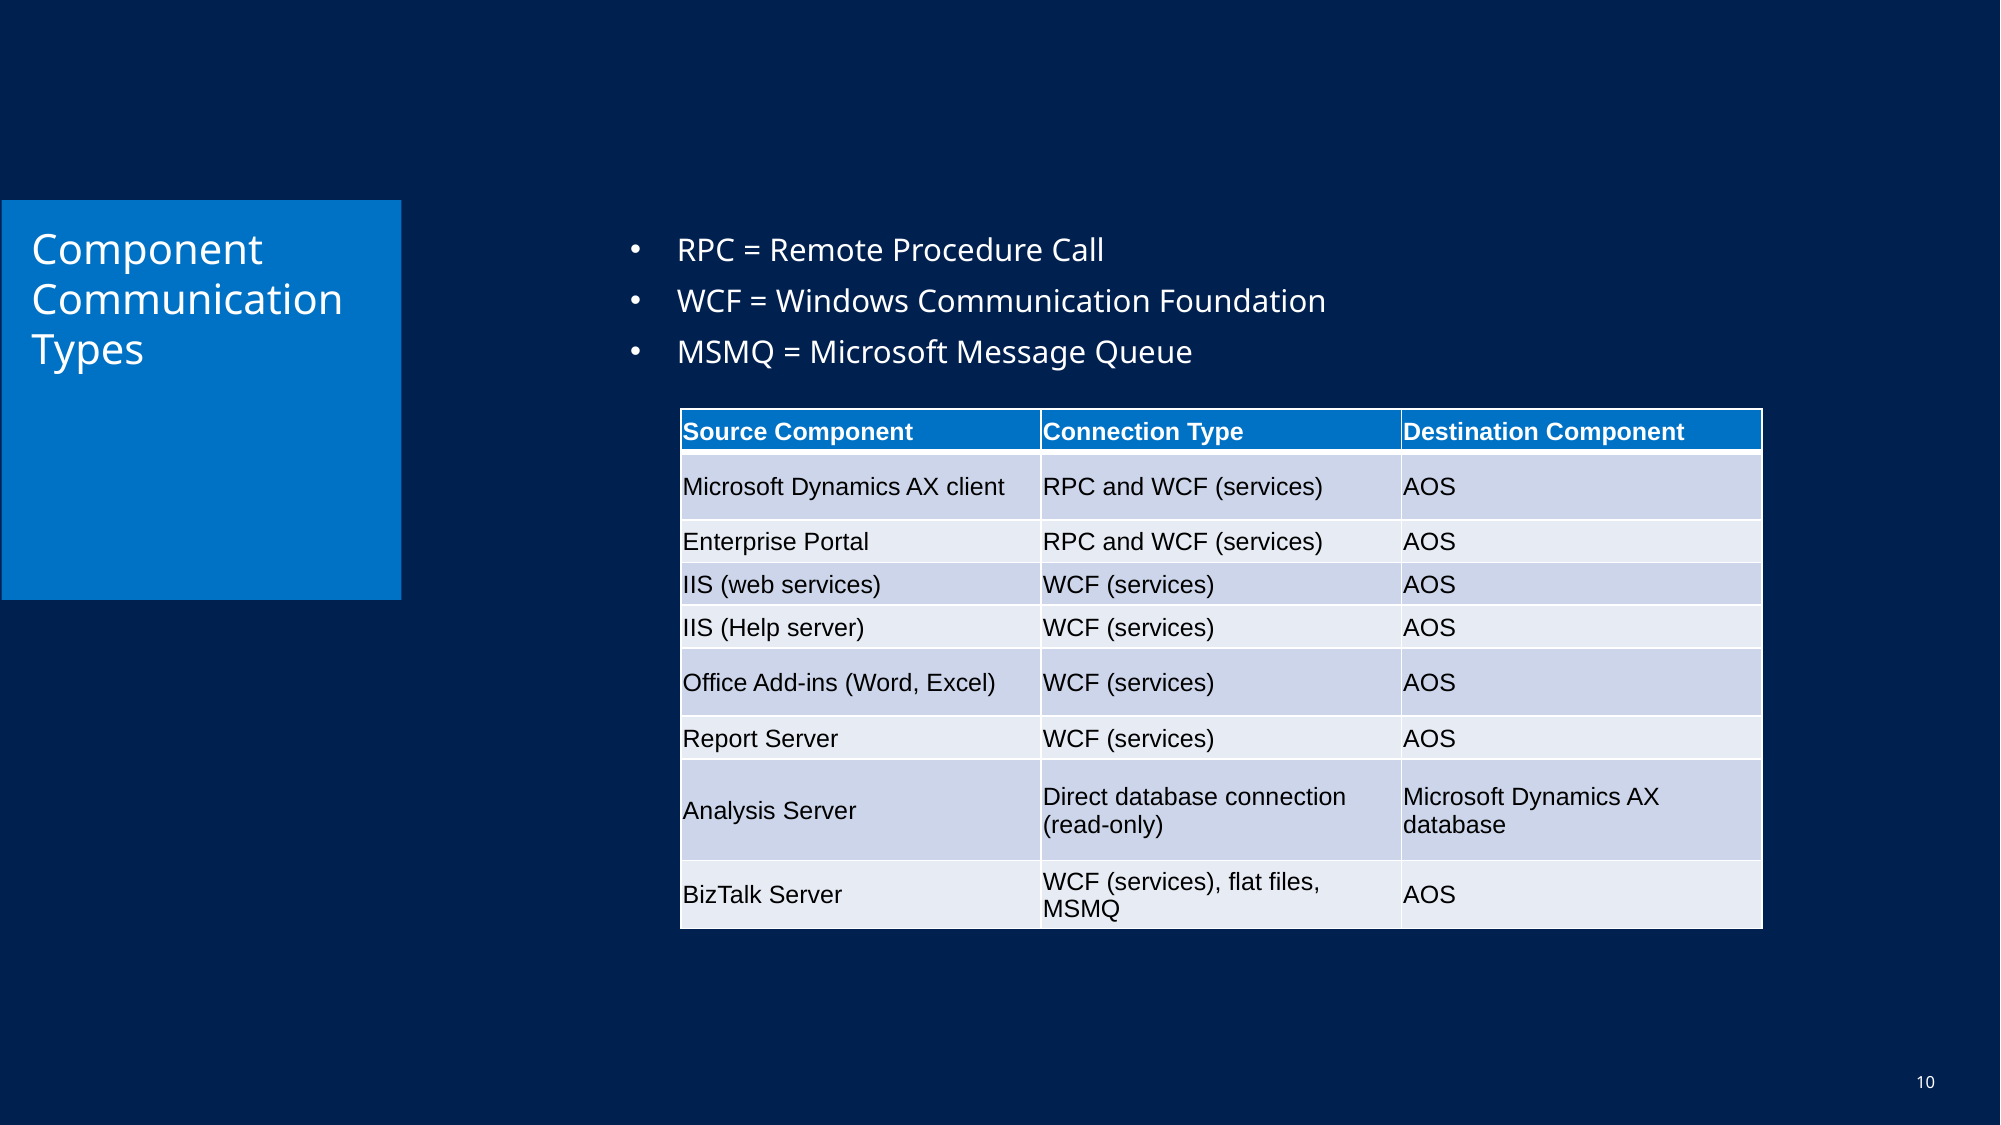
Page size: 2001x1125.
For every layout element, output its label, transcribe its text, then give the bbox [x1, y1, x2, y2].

table_cell IIS (Help server) [682, 606, 1040, 647]
table_cell IIS (web services) [682, 563, 1040, 604]
title Component Communication Types [1, 200, 402, 600]
table_cell Microsoft Dynamics AX client [682, 455, 1040, 519]
table_cell AOS [1402, 563, 1761, 604]
table_cell Enterprise Portal [682, 521, 1040, 562]
slide_number 9 [1483, 1042, 1950, 1103]
table_cell RPC and WCF (services) [1042, 455, 1401, 519]
table_cell Direct database connection (read-only) [1042, 760, 1401, 860]
table_cell AOS [1402, 455, 1761, 519]
table_header Destination Component [1402, 410, 1761, 449]
table_cell AOS [1402, 861, 1761, 928]
table_cell AOS [1402, 521, 1761, 562]
table_cell Report Server [682, 717, 1040, 758]
table_cell Office Add-ins (Word, Excel) [682, 649, 1040, 715]
table_cell AOS [1402, 649, 1761, 715]
table_cell Microsoft Dynamics AX database [1402, 760, 1761, 860]
list RPC = Remote Procedure Call WCF = Windows Communication Foundation MSMQ = Microsoft Message Queue [600, 200, 1950, 1030]
table_cell WCF (services) [1042, 606, 1401, 647]
table_cell Analysis Server [682, 760, 1040, 860]
table_cell RPC and WCF (services) [1042, 521, 1401, 562]
table_cell AOS [1402, 606, 1761, 647]
table_cell BizTalk Server [682, 861, 1040, 928]
table_header Source Component [682, 410, 1040, 449]
table_cell AOS [1402, 717, 1761, 758]
table_cell WCF (services) [1042, 563, 1401, 604]
table_cell WCF (services), flat files, MSMQ [1042, 861, 1401, 928]
table_cell WCF (services) [1042, 717, 1401, 758]
table_cell WCF (services) [1042, 649, 1401, 715]
table_header Connection Type [1042, 410, 1401, 449]
